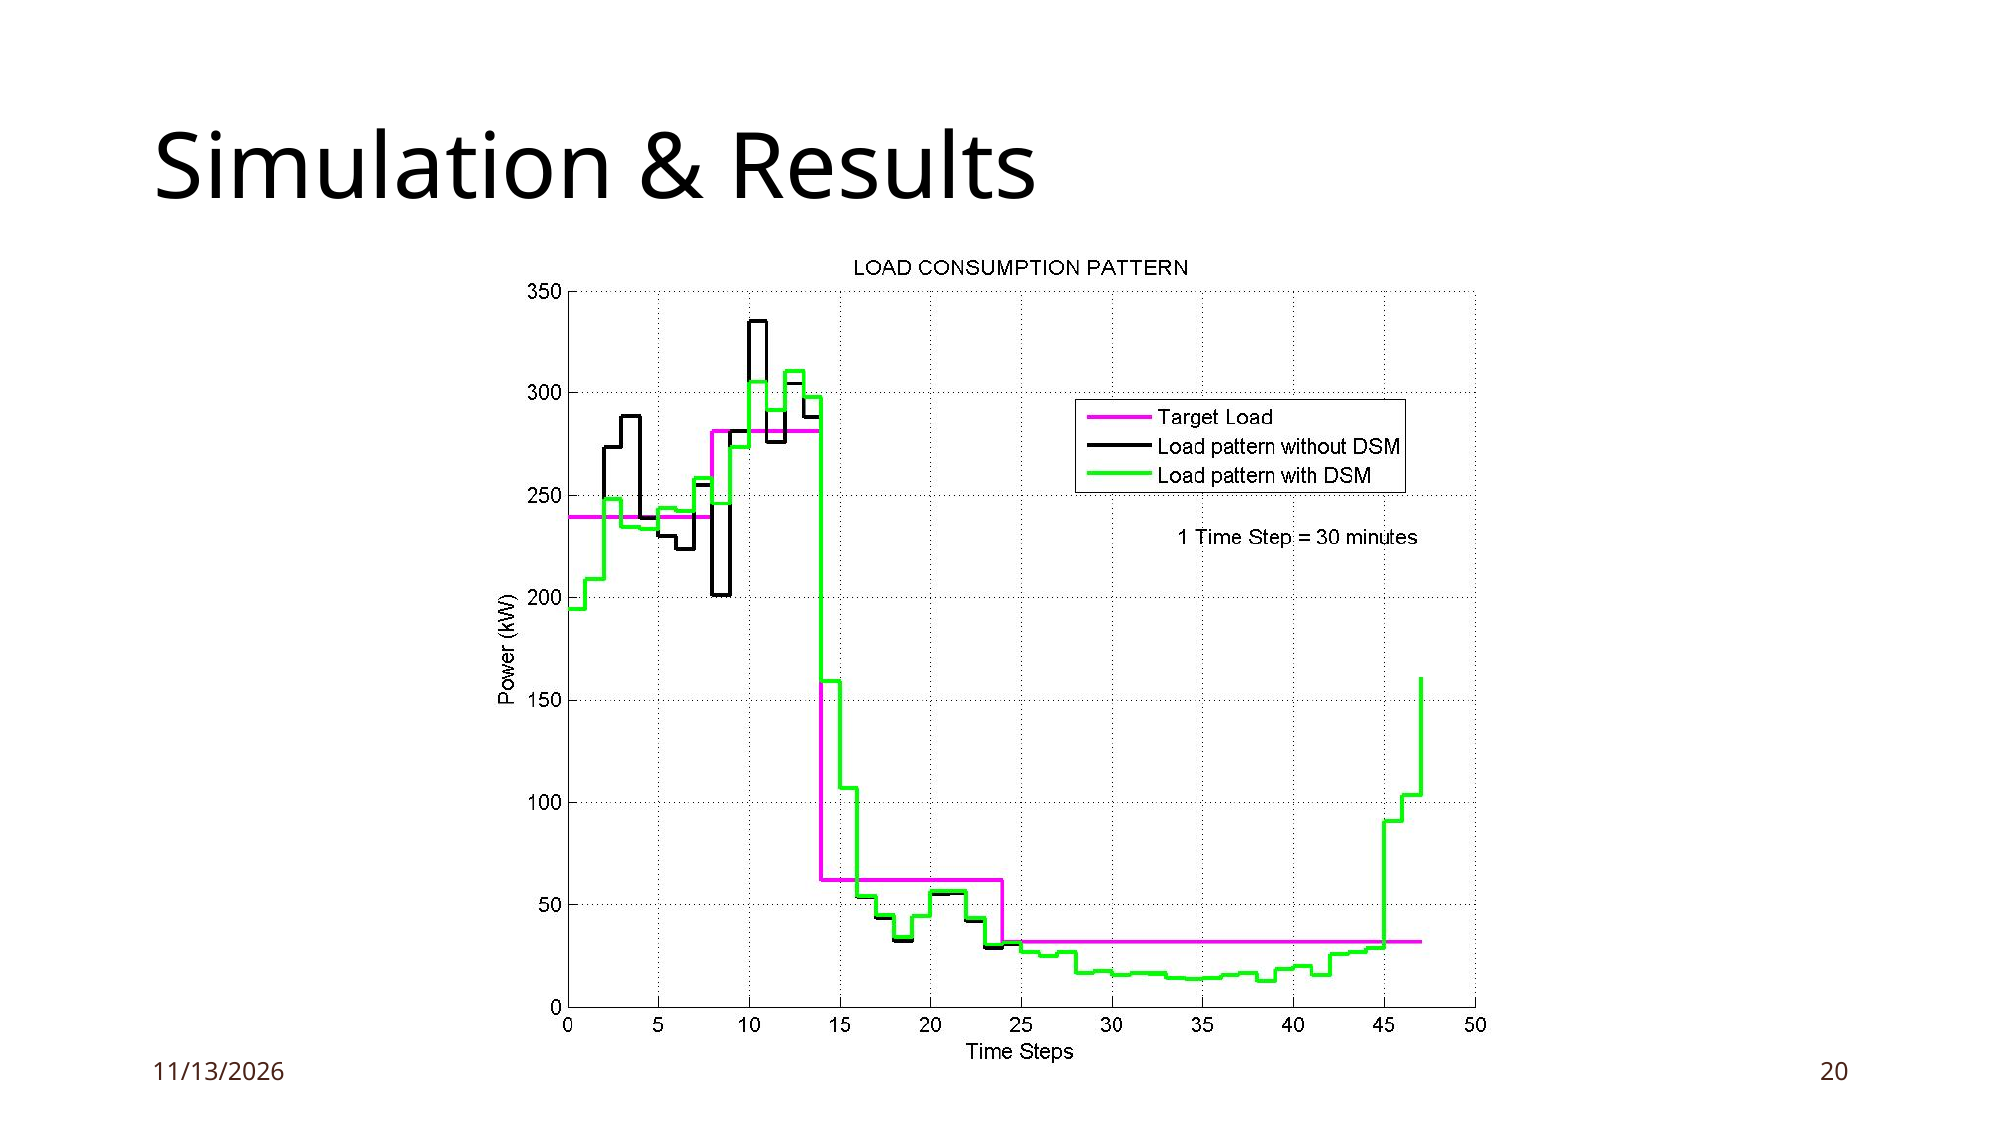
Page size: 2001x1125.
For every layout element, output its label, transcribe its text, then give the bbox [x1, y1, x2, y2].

title Simulation & Results [138, 60, 1864, 278]
slide_number 28-Mar-16 [137, 1042, 415, 1103]
slide_number 20 [1586, 1042, 1864, 1103]
picture [415, 224, 1586, 1103]
